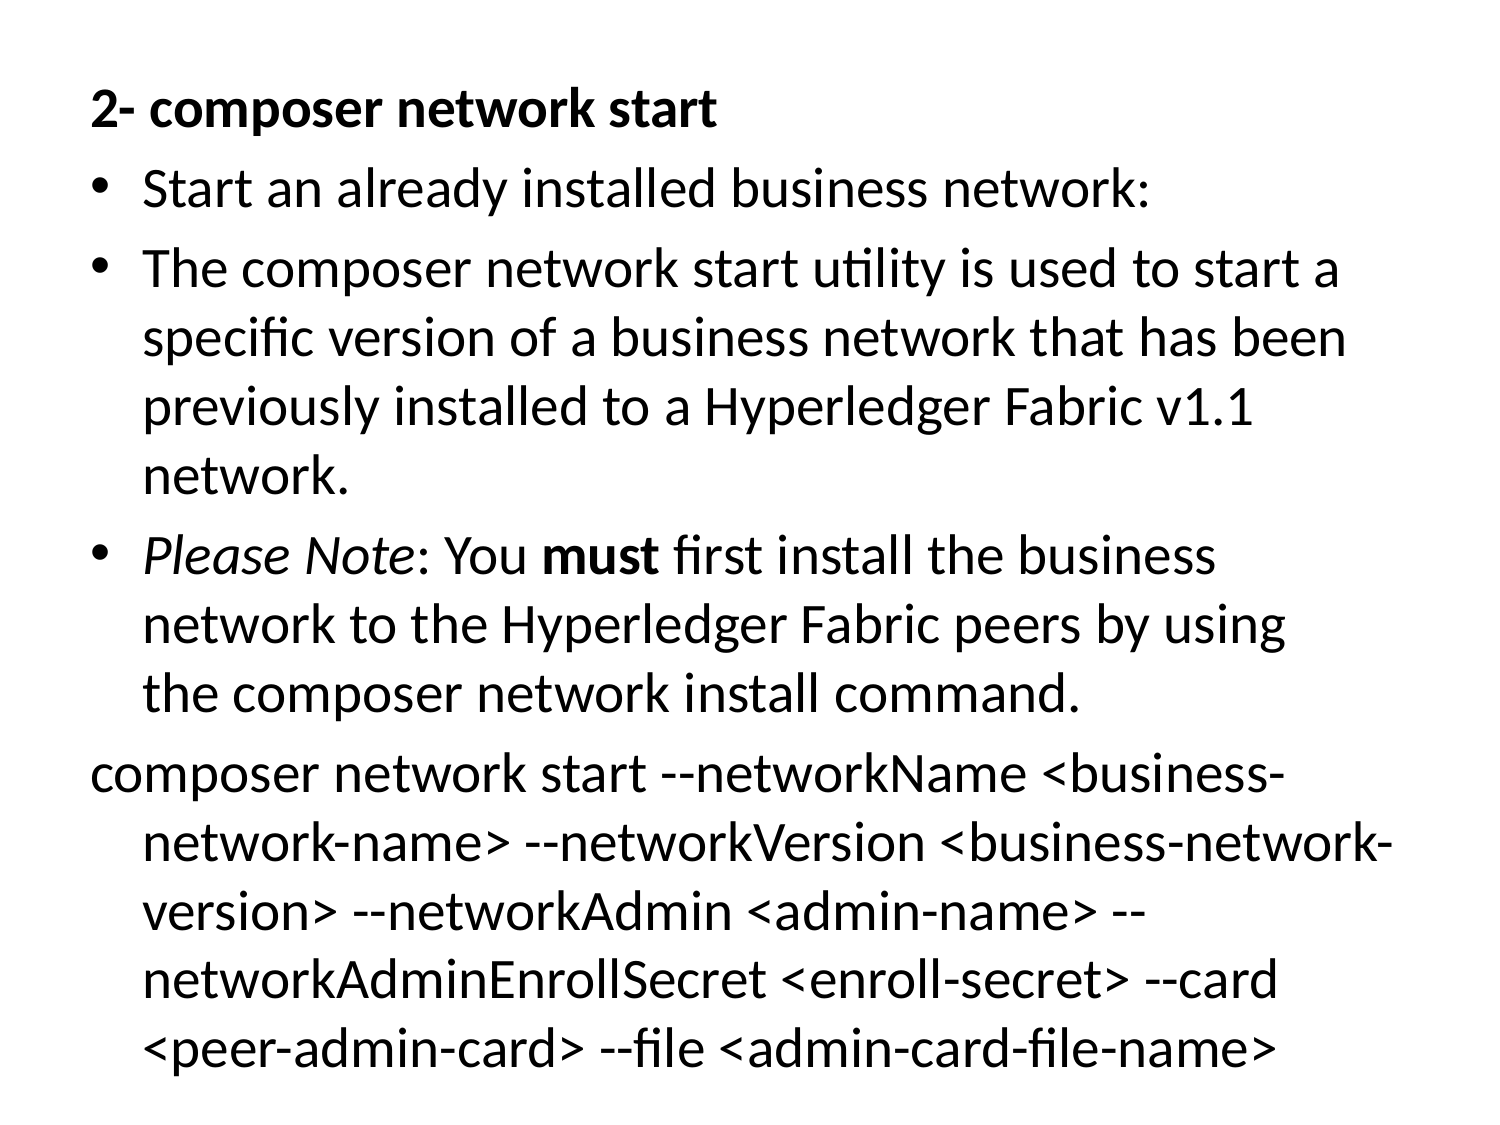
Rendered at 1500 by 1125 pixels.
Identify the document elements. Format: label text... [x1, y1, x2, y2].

list 2- composer network start Start an already installed business network: The composer network start utility is used to start a specific version of a business network that has been previously installed to a Hyperledger Fabric v1.1 network. Please Note: You must first install the business network to the Hyperledger Fabric peers by using the composer network install command. composer network start --networkName <business-network-name> --networkVersion <business-network-version> --networkAdmin <admin-name> --networkAdminEnrollSecret <enroll-secret> --card <peer-admin-card> --file <admin-card-file-name> [75, 62, 1425, 1088]
